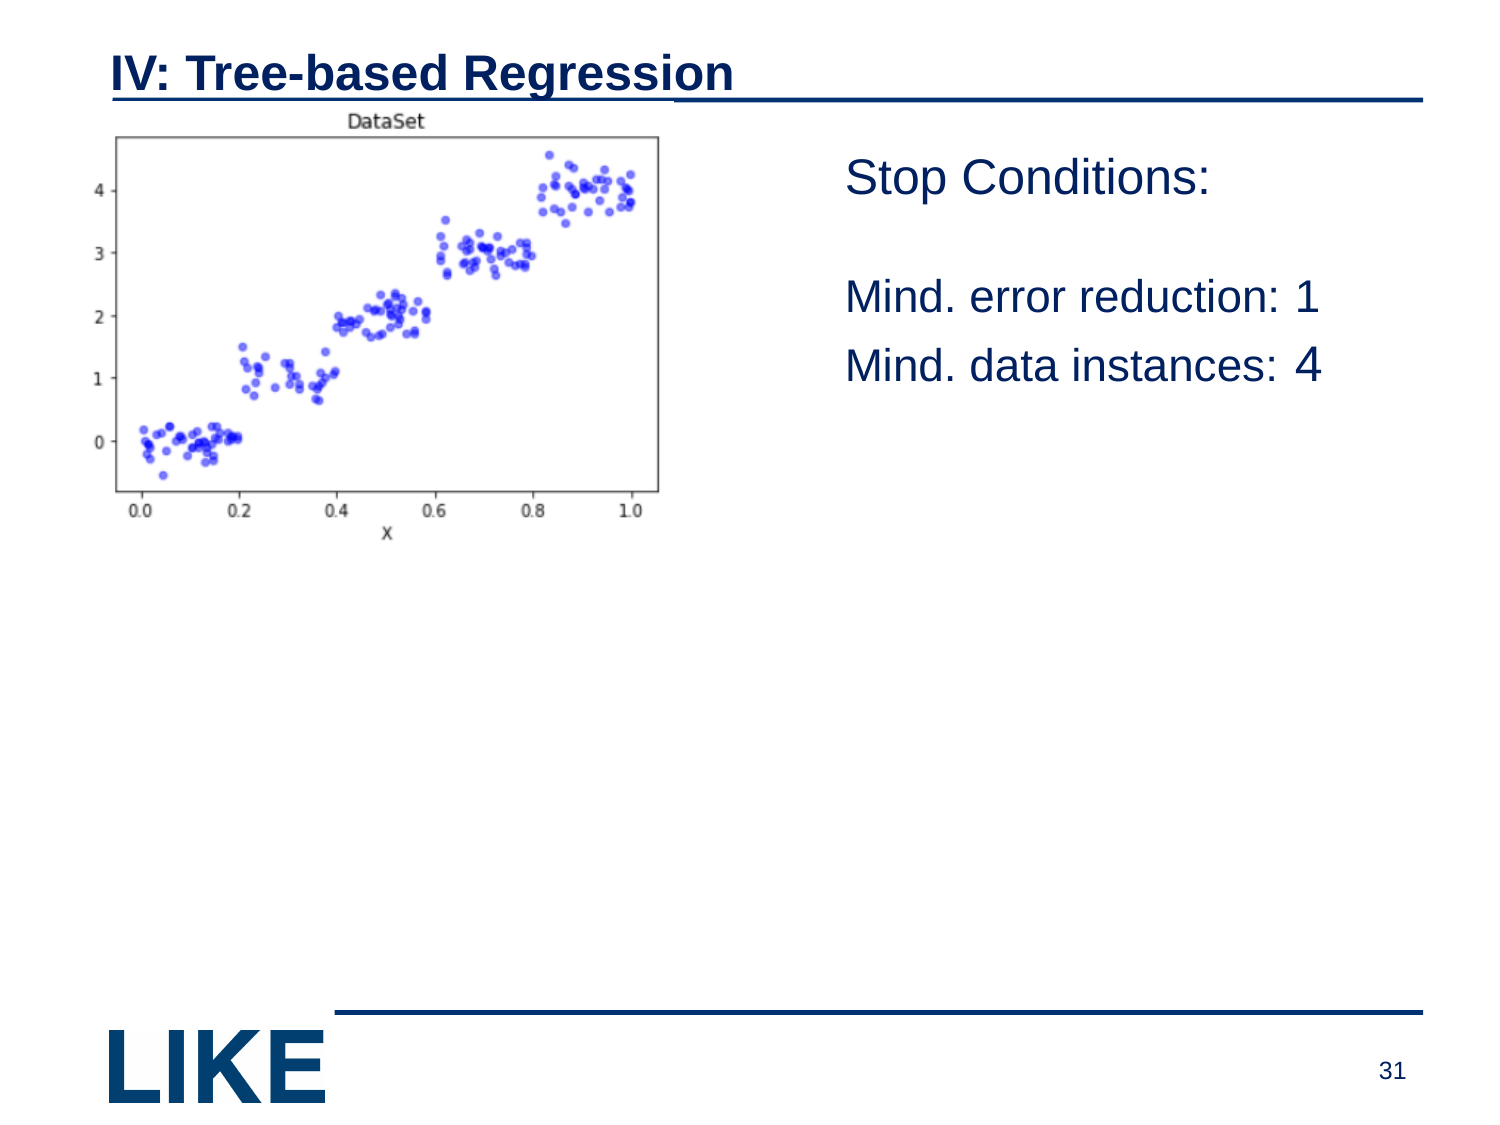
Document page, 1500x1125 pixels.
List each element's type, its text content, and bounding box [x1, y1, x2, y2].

text_box Stop Conditions: Mind. error reduction: 1 Mind. data instances: 4 [830, 137, 1500, 409]
picture [109, 1030, 325, 1103]
title IV: Tree-based Regression [95, 32, 1446, 161]
picture [82, 101, 674, 547]
